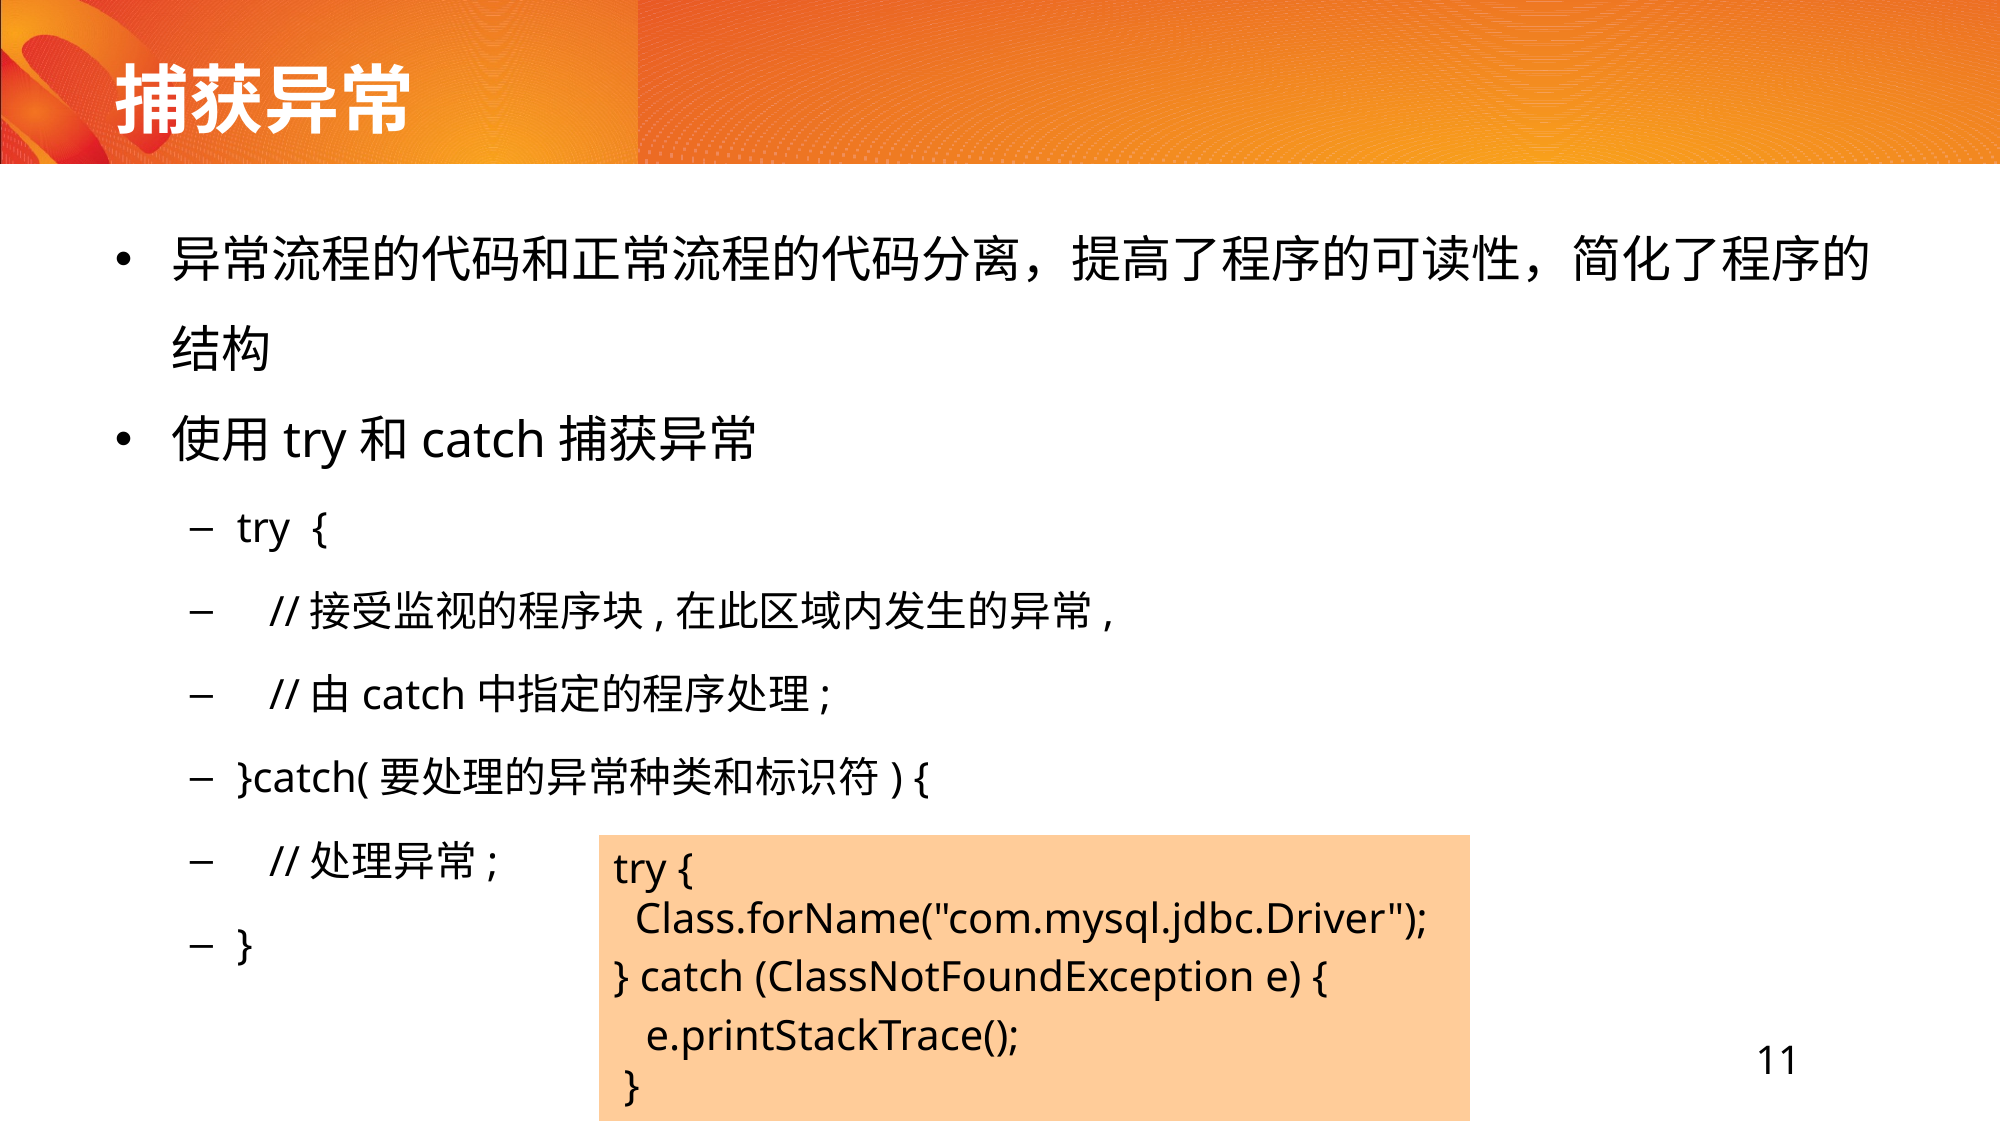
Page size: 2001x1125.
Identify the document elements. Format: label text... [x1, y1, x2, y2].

picture [0, 0, 2000, 164]
title 捕获异常 [99, 45, 1900, 167]
text_box try { Class.forName("com.mysql.jdbc.Driver"); } catch (ClassNotFoundException e) { e.printStackTrace(); } [598, 834, 1471, 1122]
list 异常流程的代码和正常流程的代码分离，提高了程序的可读性，简化了程序的结构 使用try和catch捕获异常 try { //接受监视的程序块,在此区域内发生的异常, //由catch中指定的程序处理; }catch(要处理的异常种类和标识符) { //处理异常; } [99, 190, 1900, 1005]
